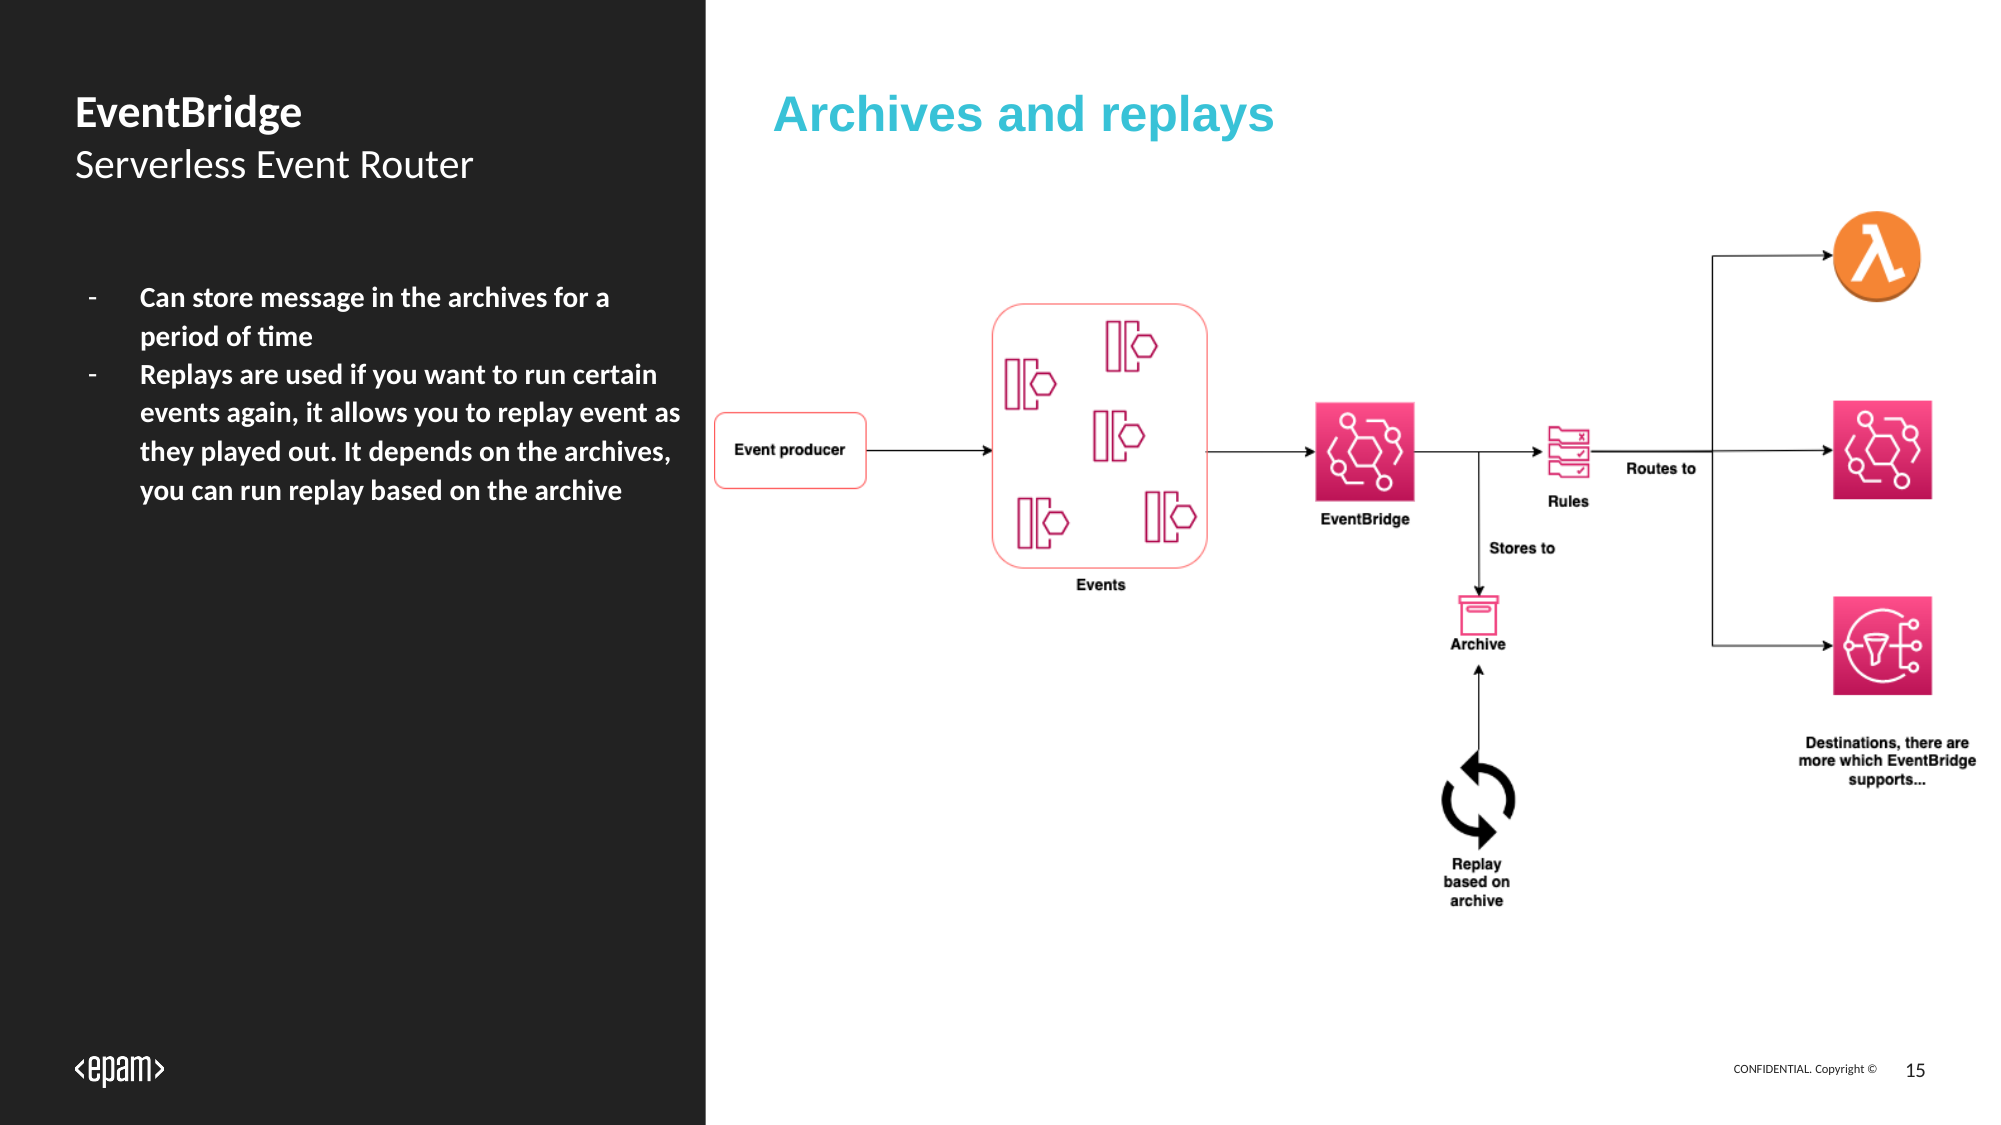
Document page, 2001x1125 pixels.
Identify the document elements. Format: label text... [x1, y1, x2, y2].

picture [75, 1056, 164, 1088]
list Can store message in the archives for a period of time Replays are used if you want to run certain events again, it allows you to replay event as they played out. It depends on the archives, you can run replay based on the archive [64, 275, 684, 1029]
picture [714, 210, 1982, 915]
title EventBridge Serverless Event Router [75, 81, 667, 270]
title Archives and replays [772, 81, 1925, 208]
